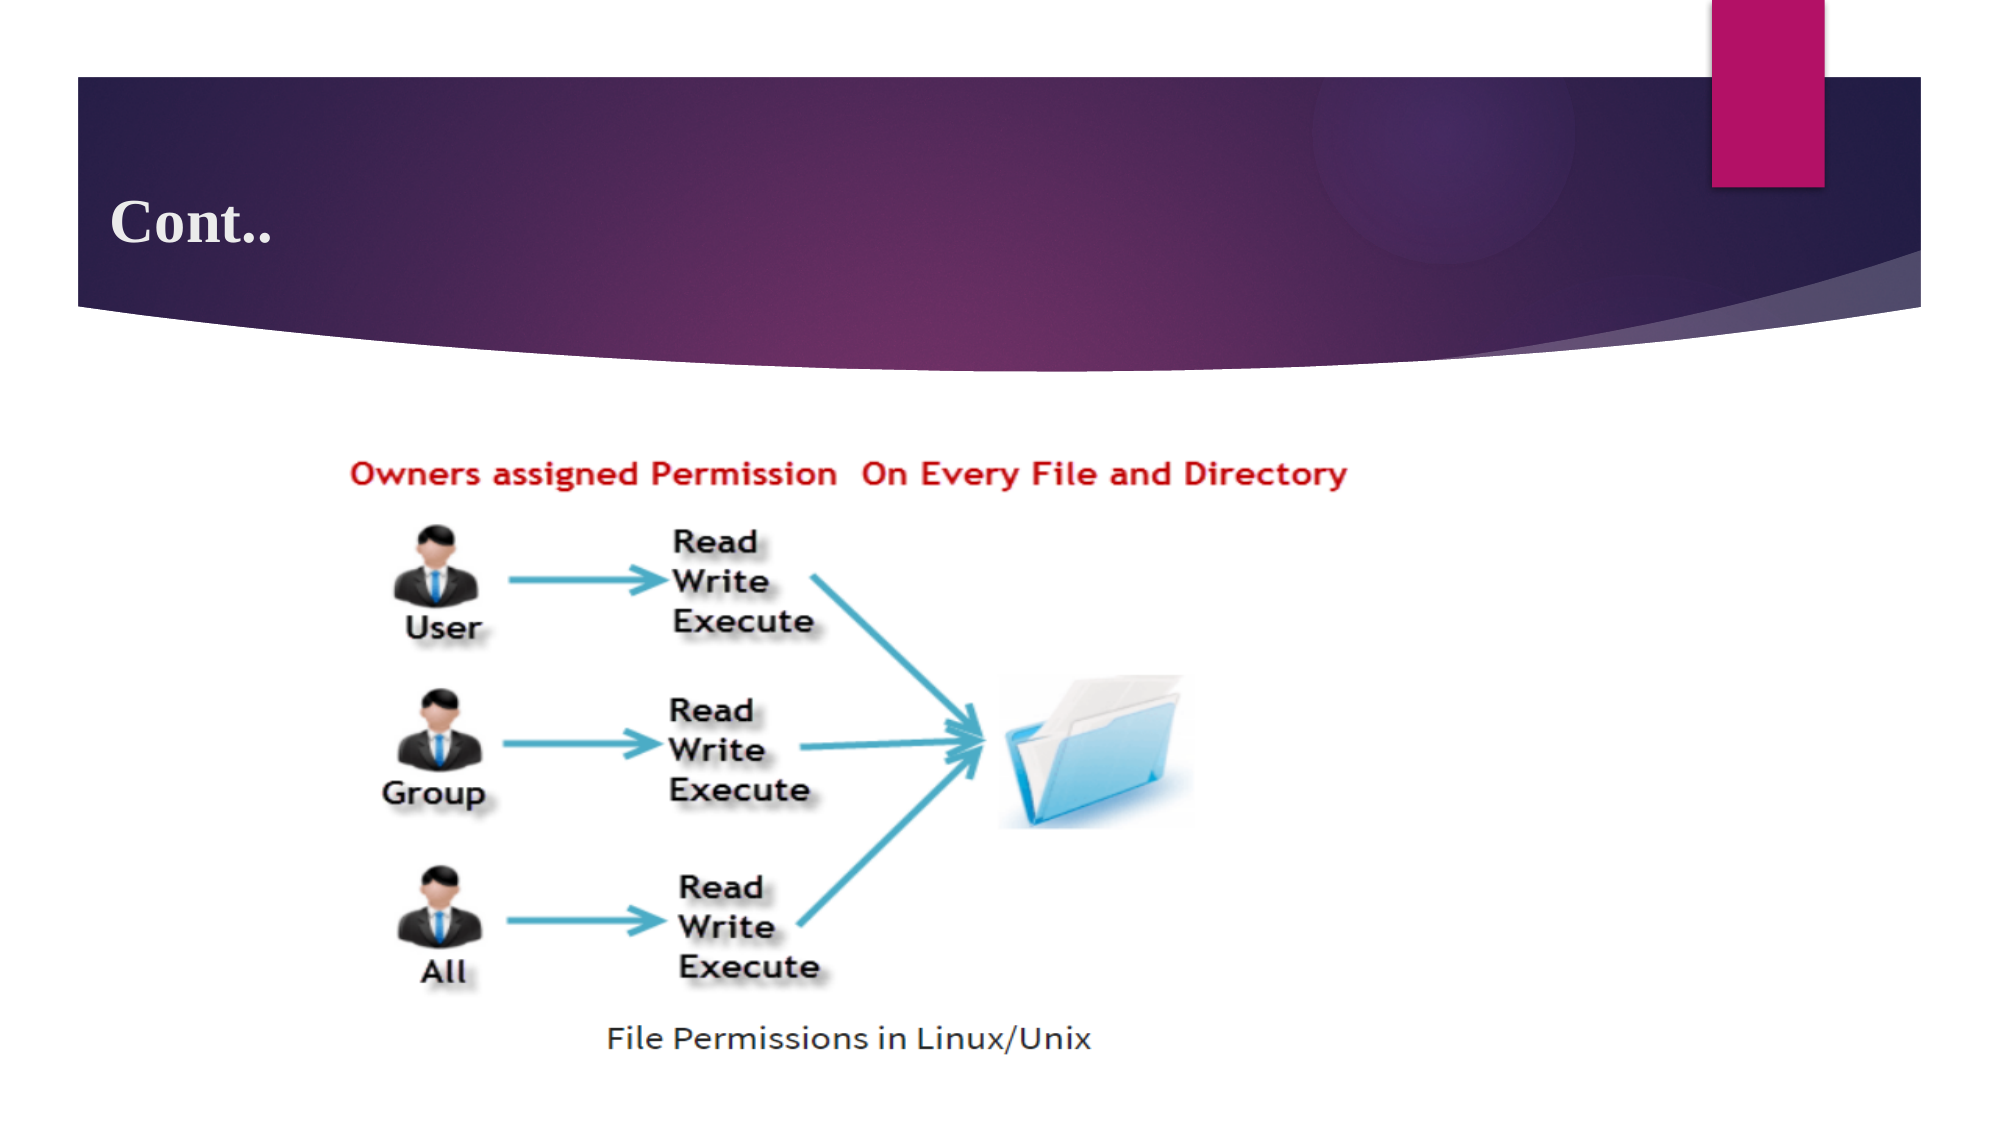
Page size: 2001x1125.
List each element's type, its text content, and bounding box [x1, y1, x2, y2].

title Cont.. [94, 159, 1627, 276]
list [266, 440, 1487, 1073]
